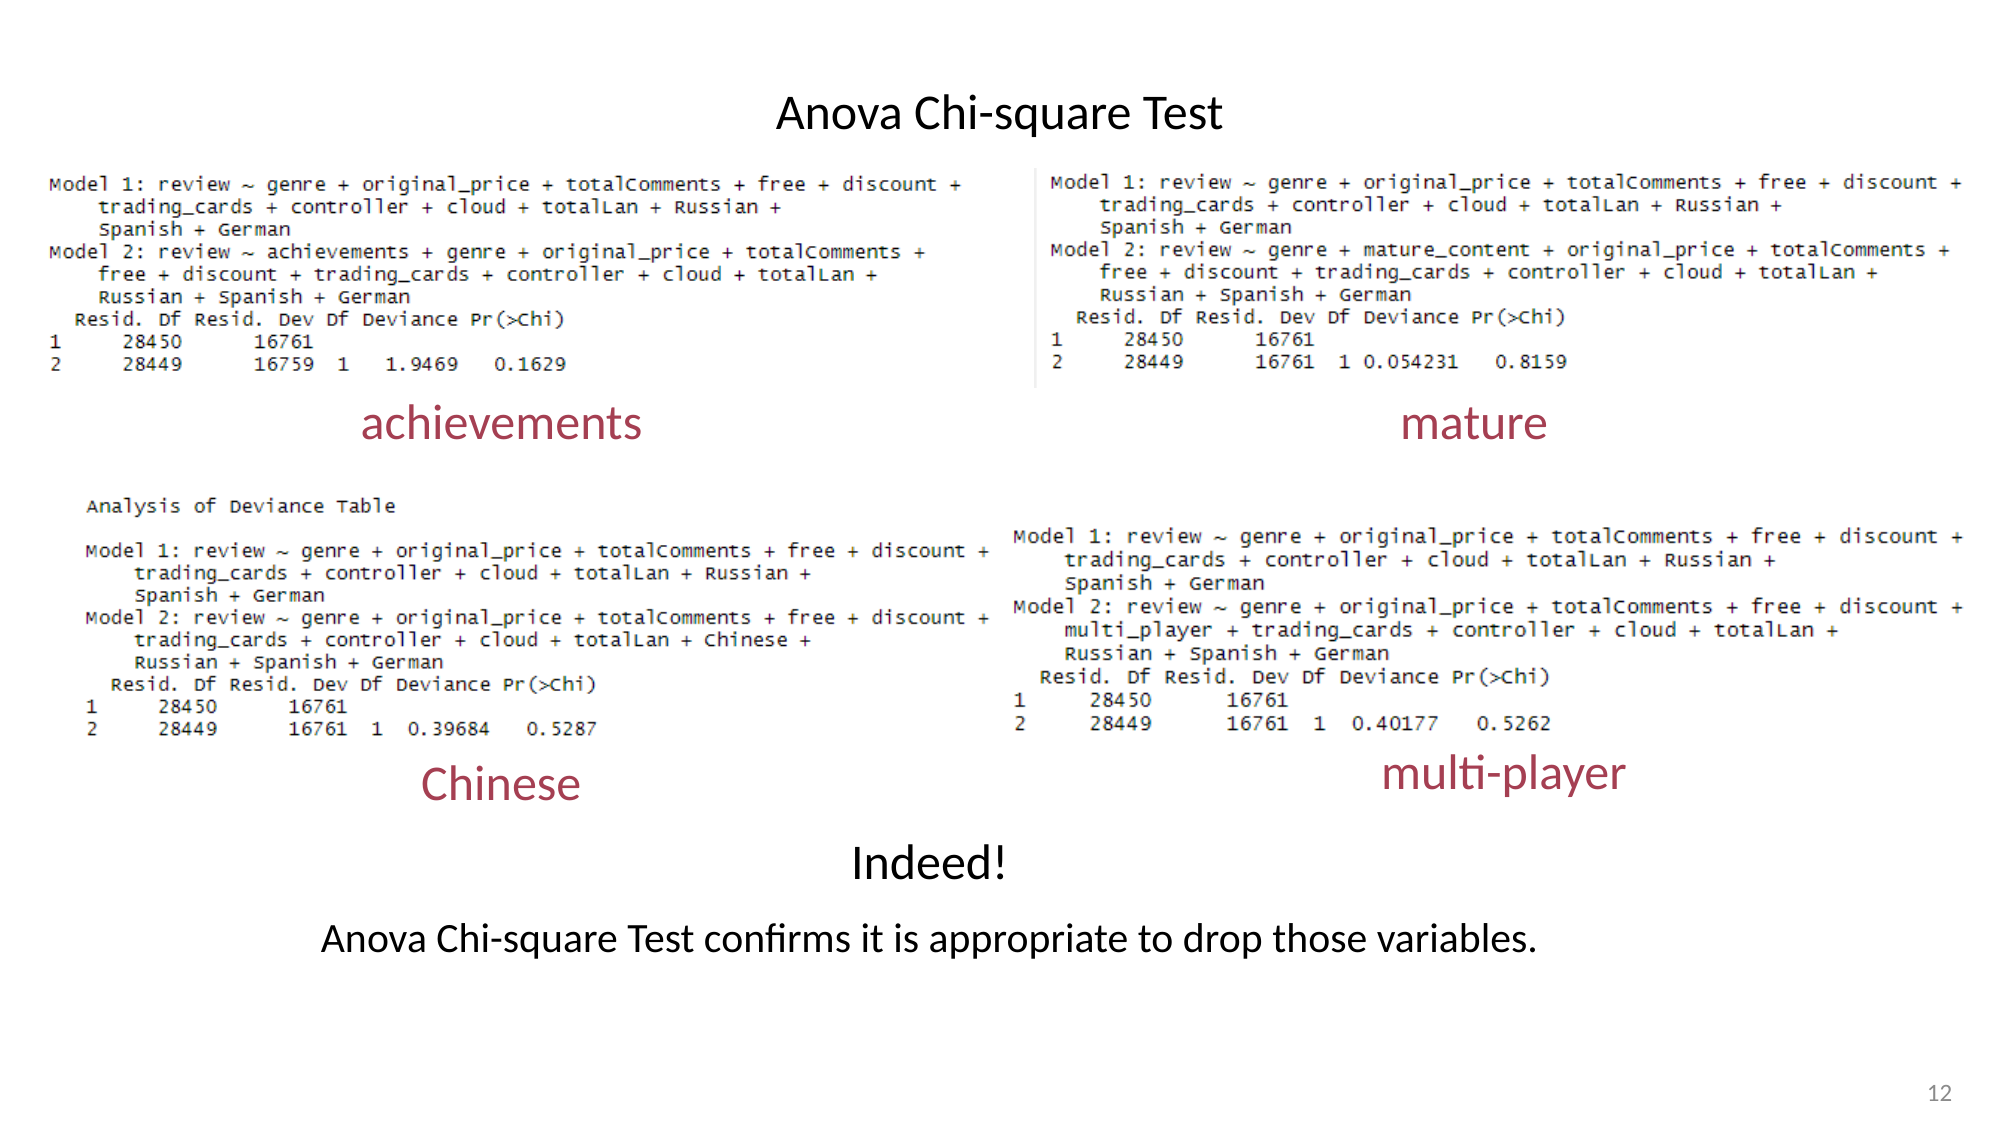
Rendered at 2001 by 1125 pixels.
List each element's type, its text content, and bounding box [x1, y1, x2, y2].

picture [1034, 168, 1974, 388]
text_box achievements [345, 383, 658, 458]
picture [37, 173, 966, 383]
text_box mature [1384, 388, 1564, 458]
text_box Chinese [406, 743, 597, 818]
picture [72, 495, 1976, 743]
text_box Anova Chi-square Test [618, 71, 1381, 131]
text_box Indeed! Anova Chi-square Test confirms it is appropriate to drop those variables. [144, 822, 1716, 1120]
slide_number 12 [1894, 1061, 1968, 1121]
text_box multi-player [1366, 743, 1643, 808]
